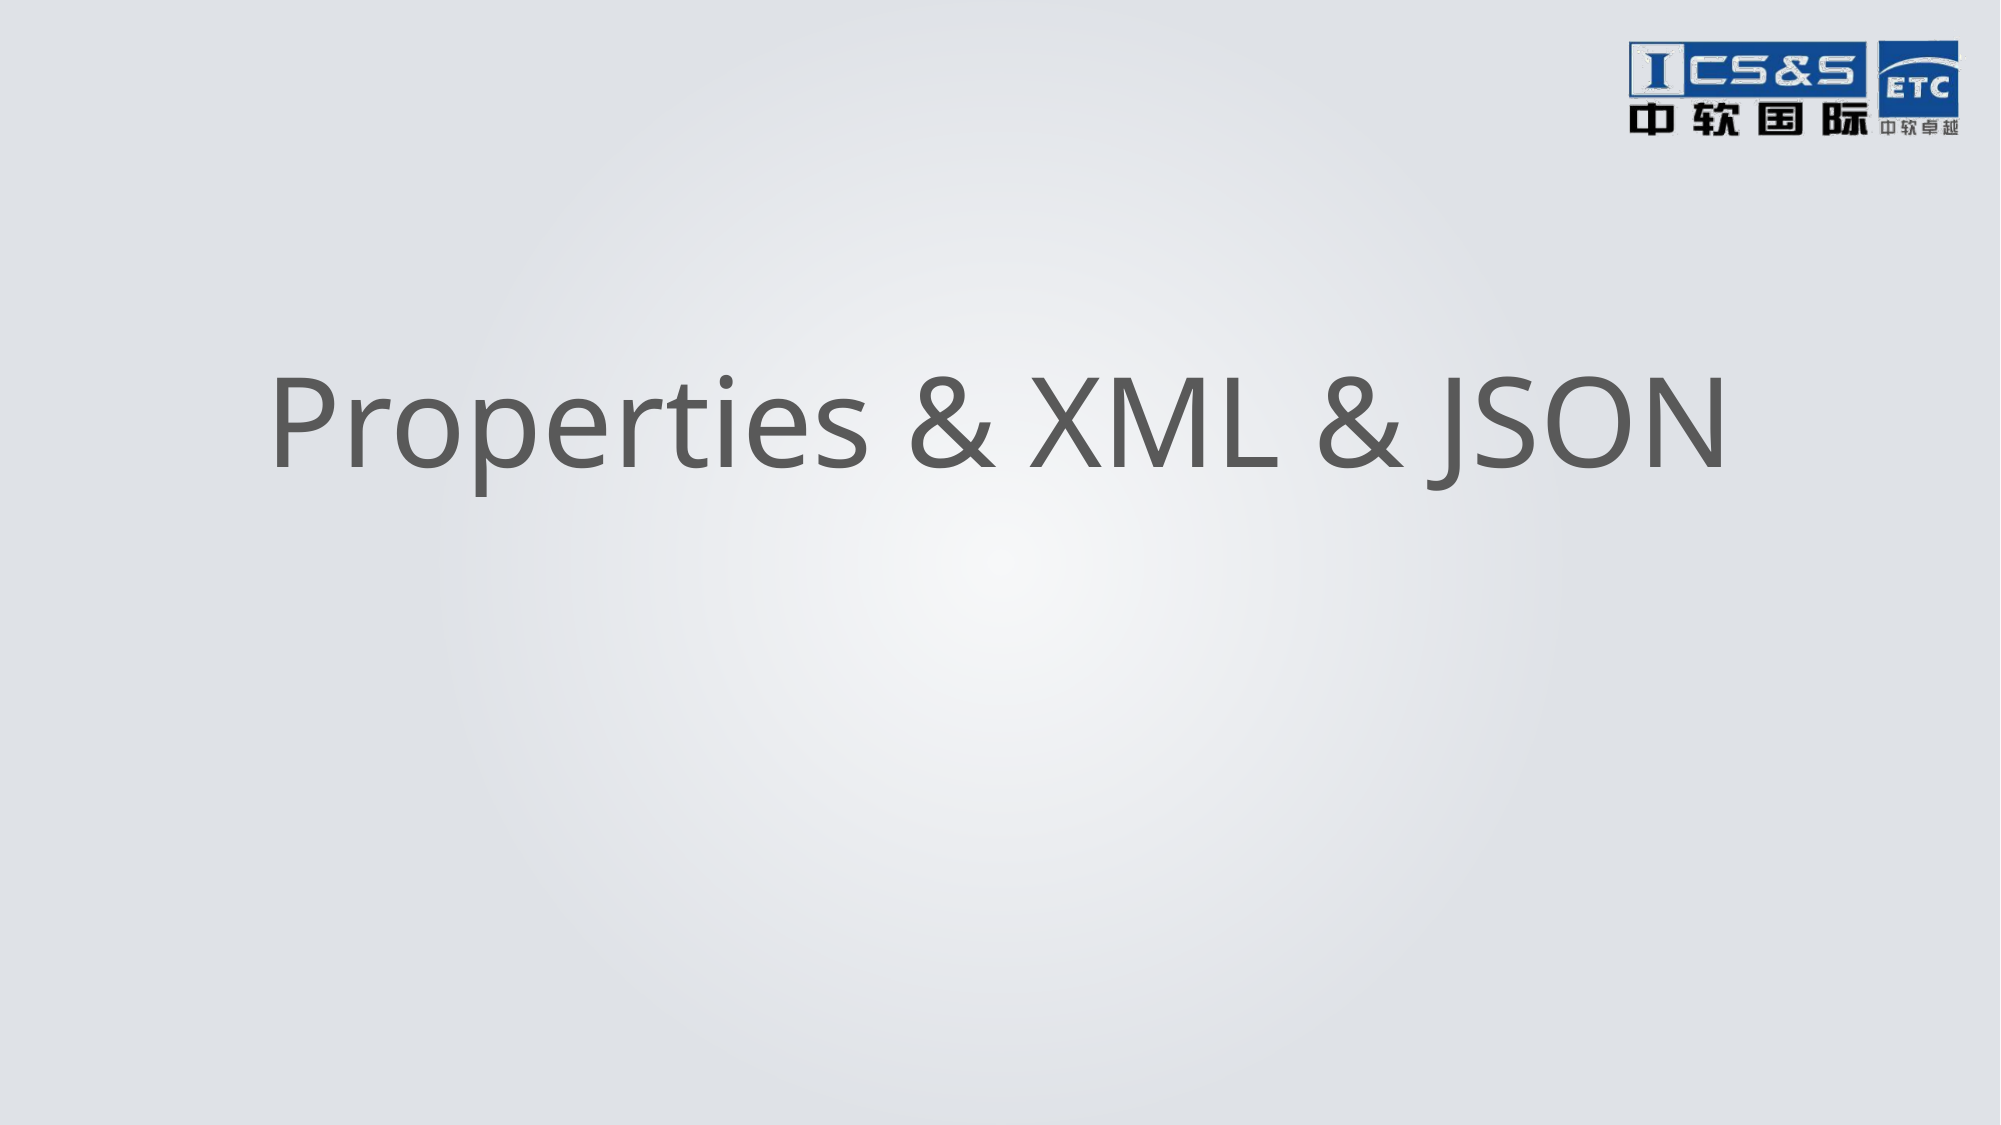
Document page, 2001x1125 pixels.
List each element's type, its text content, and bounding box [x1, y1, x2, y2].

picture [0, 0, 2001, 1125]
title Properties & XML & JSON [249, 231, 1750, 623]
